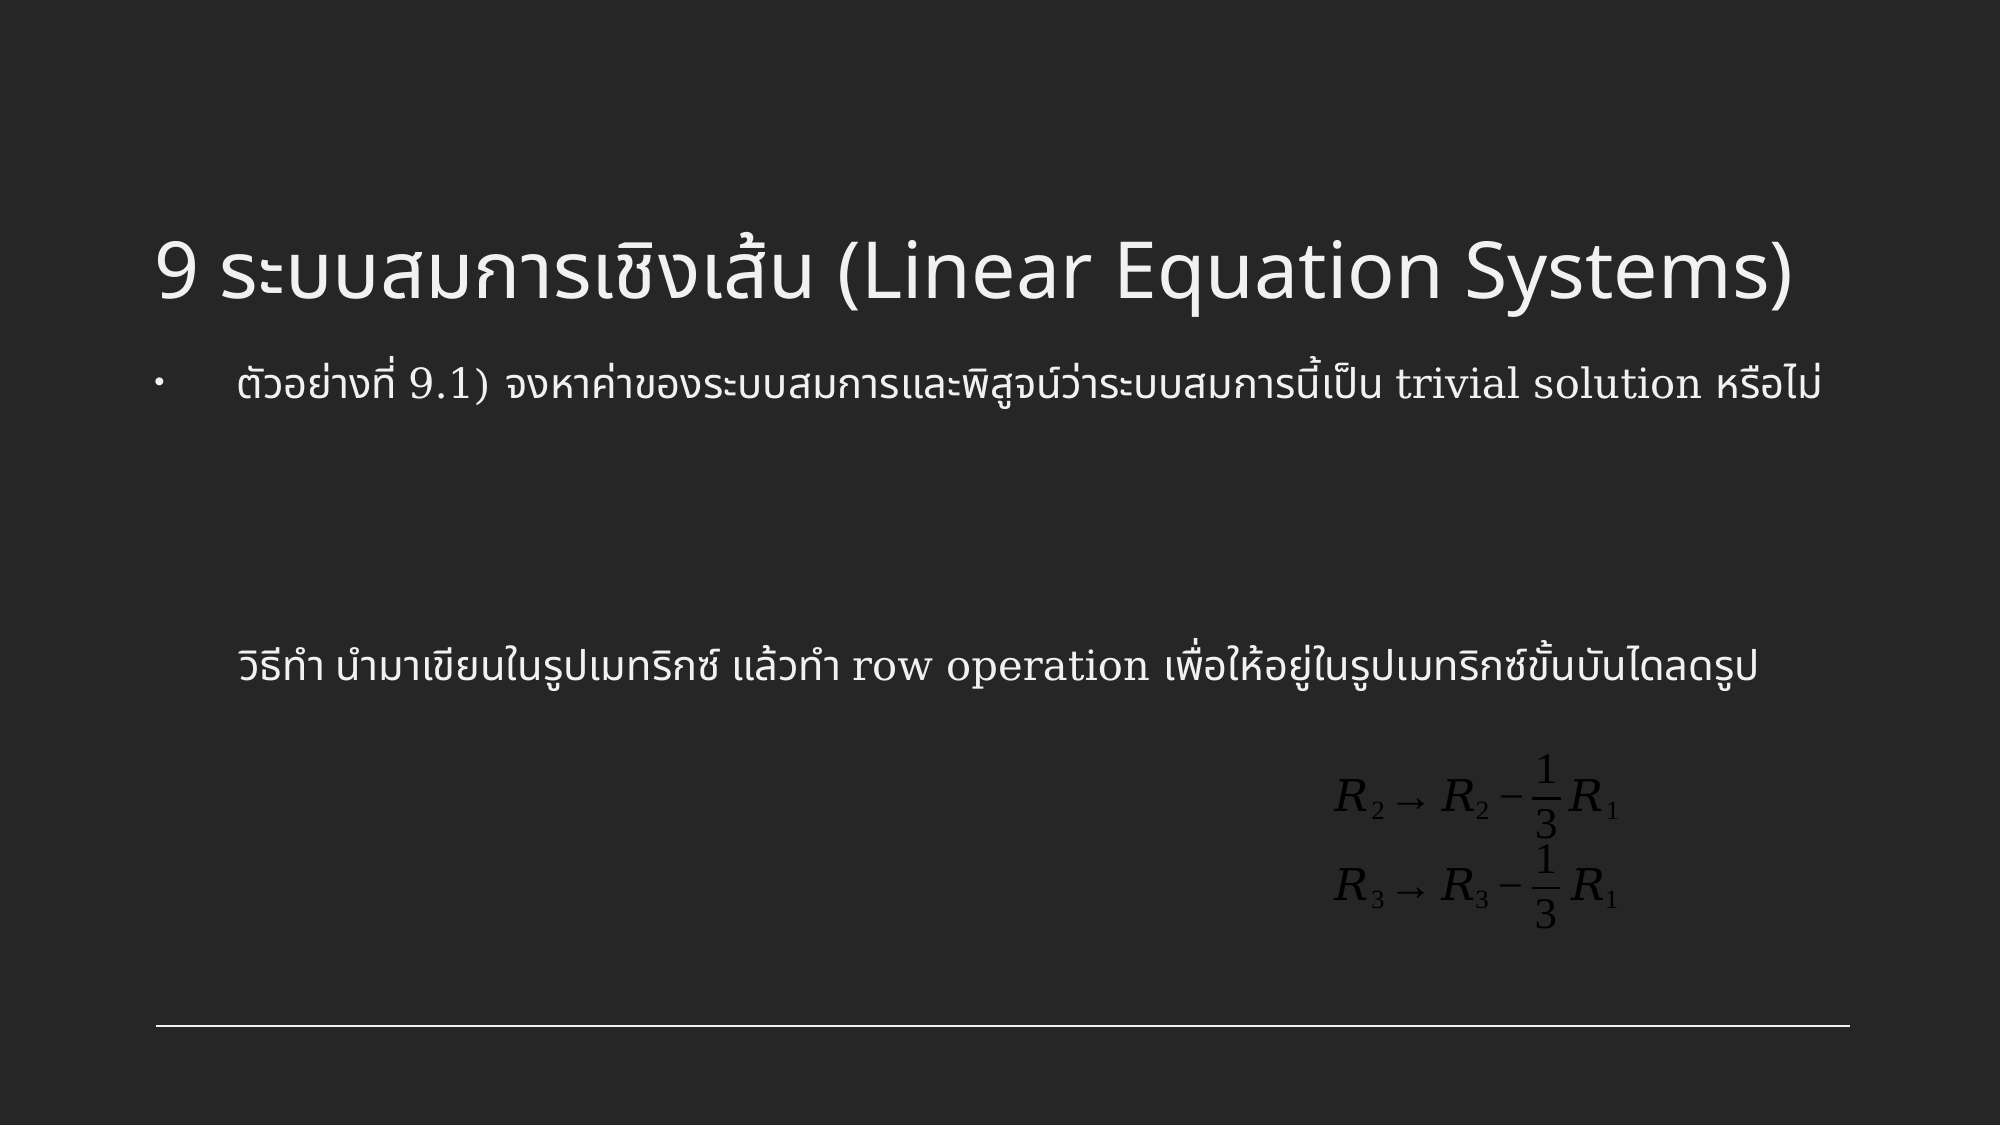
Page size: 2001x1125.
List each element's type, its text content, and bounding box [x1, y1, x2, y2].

title 9 ระบบสมการเชิงเส้น (Linear Equation Systems) [139, 143, 1850, 322]
